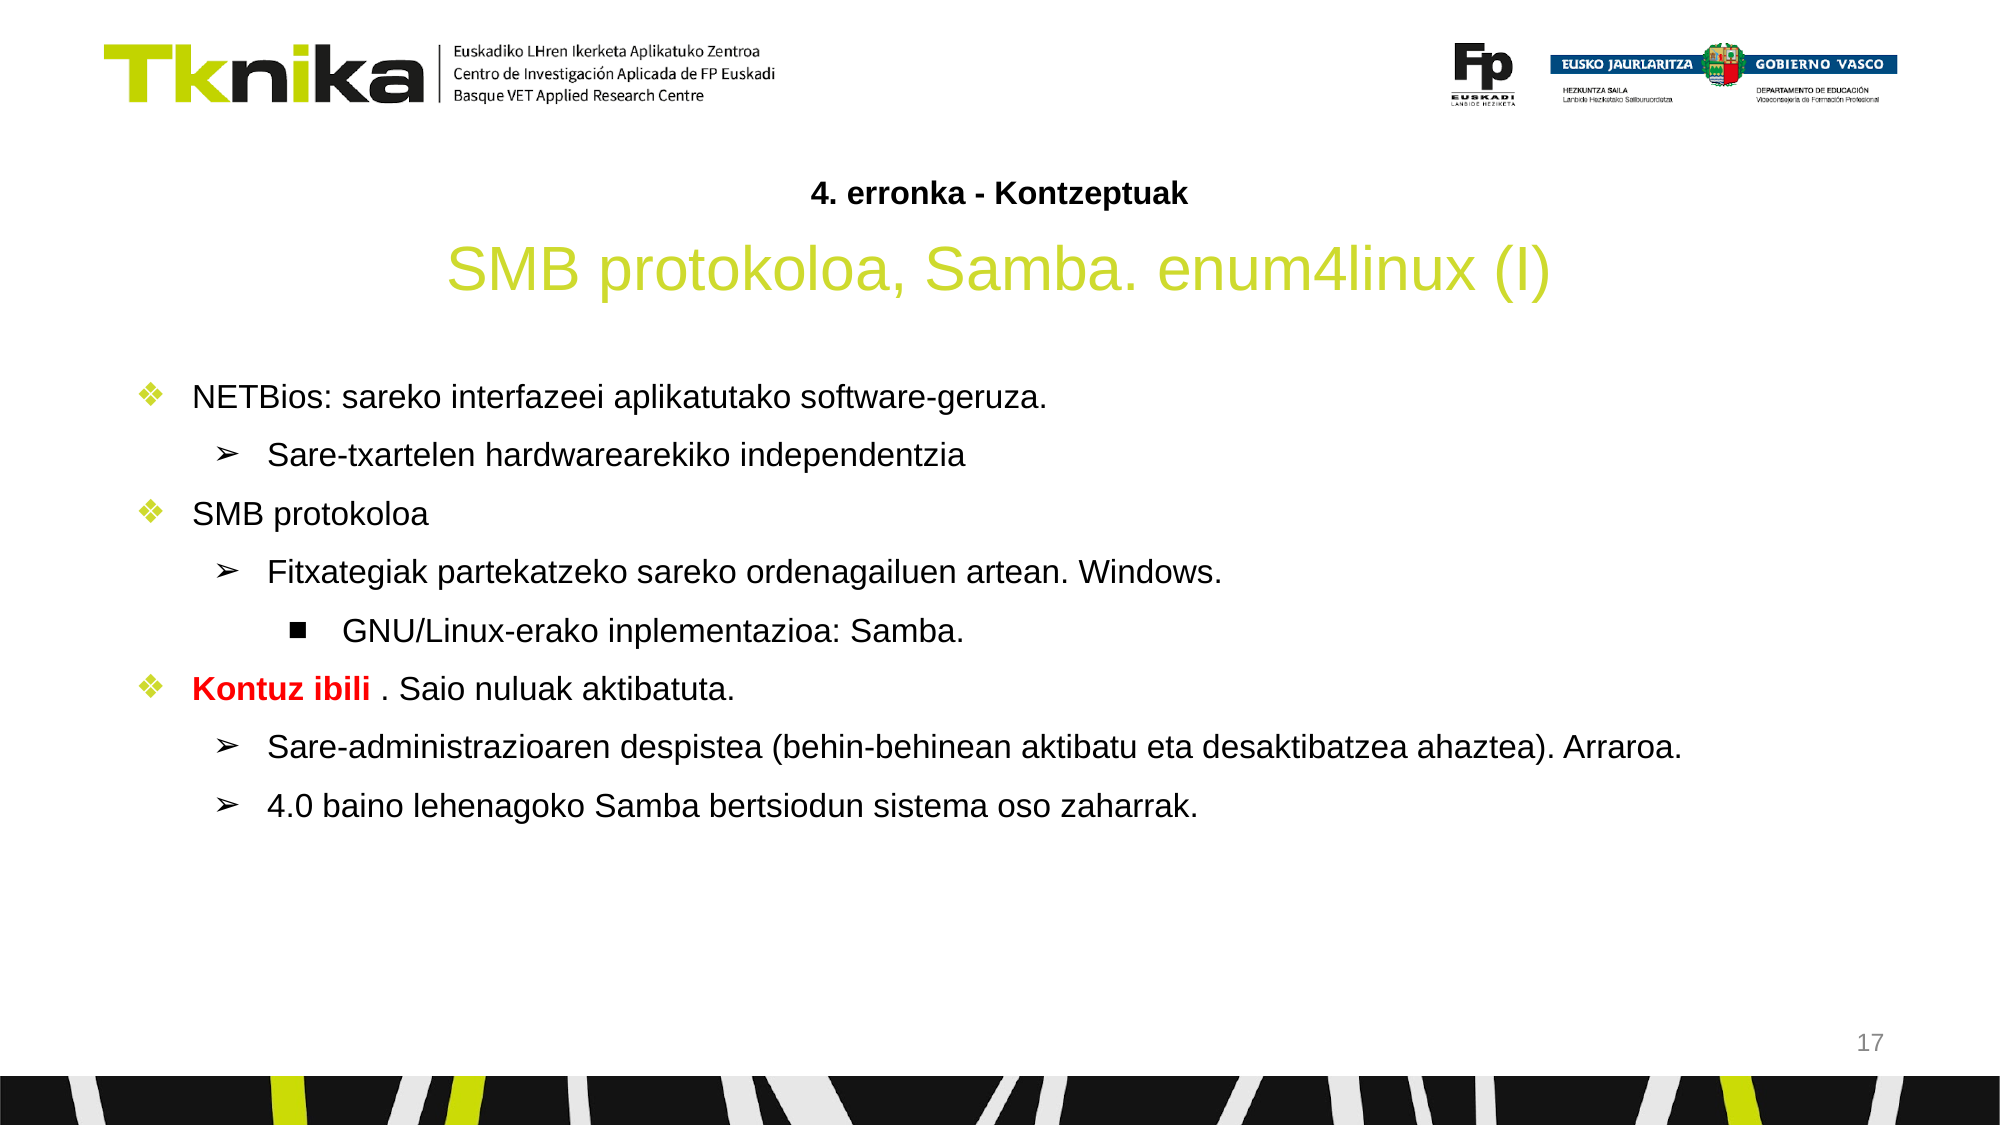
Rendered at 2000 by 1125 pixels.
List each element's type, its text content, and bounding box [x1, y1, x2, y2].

title 4. erronka - Kontzeptuak [99, 125, 1900, 220]
picture [102, 42, 1898, 106]
picture [0, 1076, 2000, 1125]
list SMB protokoloa, Samba. enum4linux (I) [102, 219, 1898, 291]
list NETBios: sareko interfazeei aplikatutako software-geruza. Sare-txartelen hardwarearekiko independentzia SMB protokoloa Fitxategiak partekatzeko sareko ordenagailuen artean. Windows. GNU/Linux-erako inplementazioa: Samba. Kontuz ibili . Saio nuluak aktibatuta. Sare-administrazioaren despistea (behin-behinean aktibatu eta desaktibatzea ahaztea). Arraroa. 4.0 baino lehenagoko Samba bertsiodun sistema oso zaharrak. [102, 361, 1898, 988]
slide_number ‹#› [1433, 1011, 1900, 1072]
